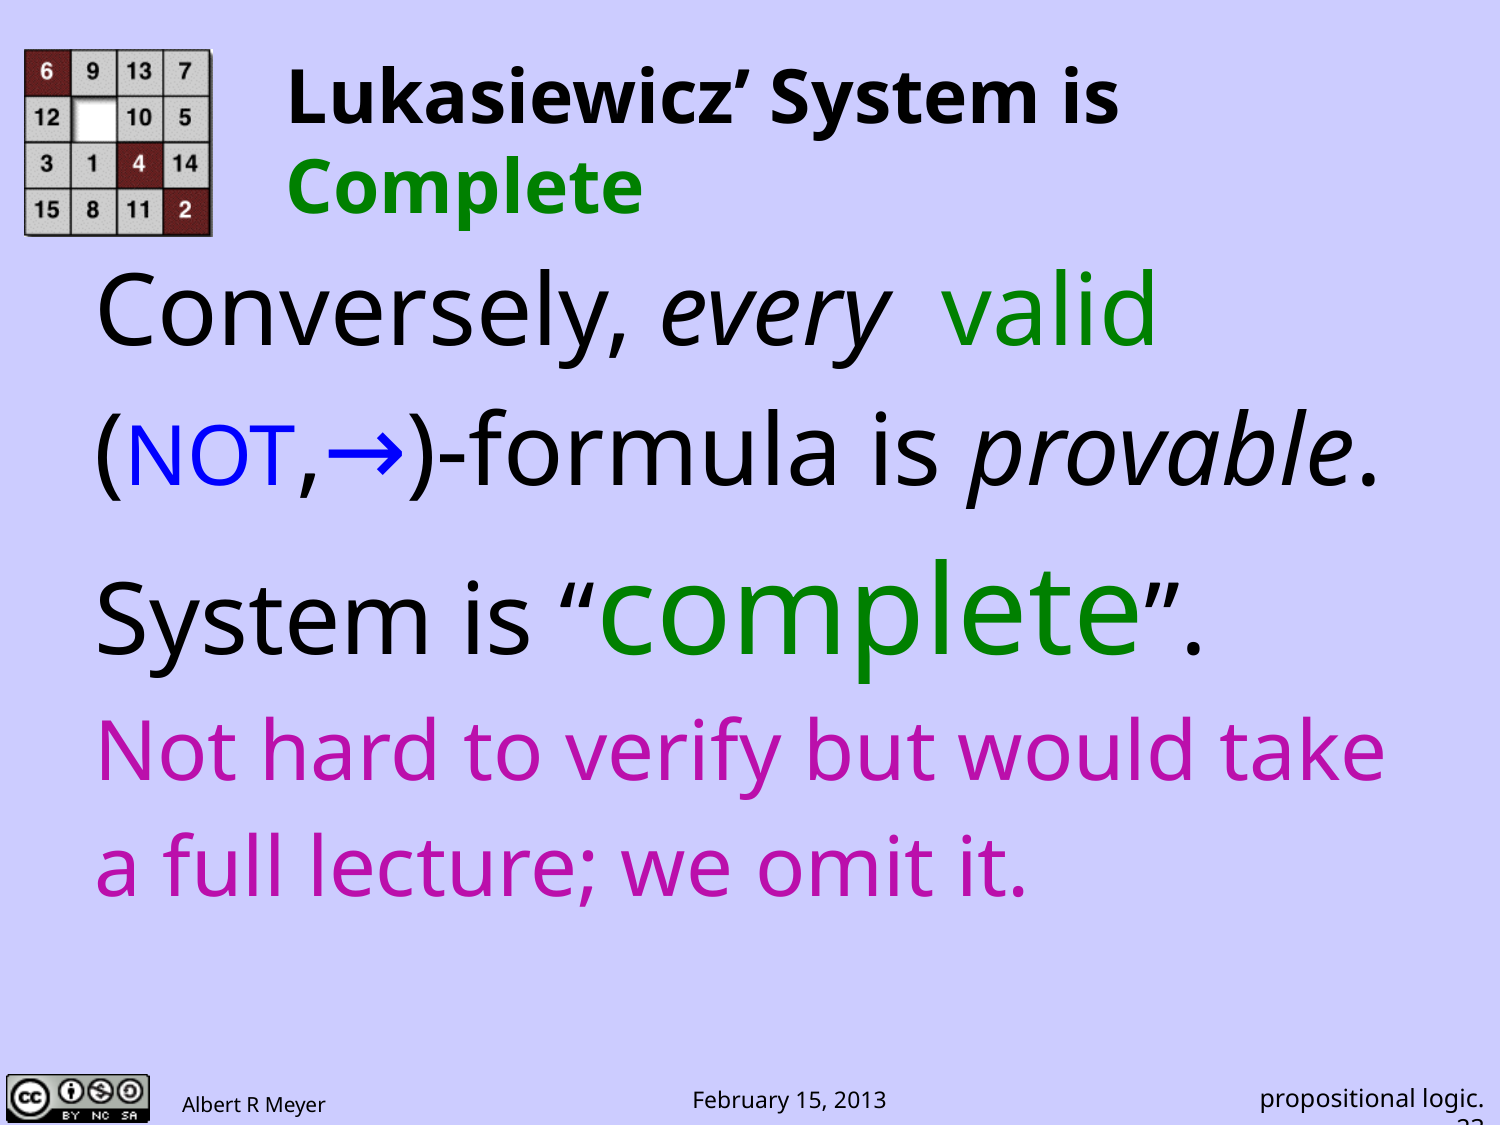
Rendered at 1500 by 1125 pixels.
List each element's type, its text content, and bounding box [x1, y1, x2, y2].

slide_number propositional logic.23 [1220, 1074, 1500, 1121]
picture [6, 1074, 150, 1123]
title Lukasiewicz’ System is Complete [270, 53, 1500, 225]
list Conversely, every valid (NOT,→)-formula is provable. System is “complete”. Not hard to verify but would take a full lecture; we omit it. [79, 237, 1428, 1063]
picture [24, 49, 213, 237]
